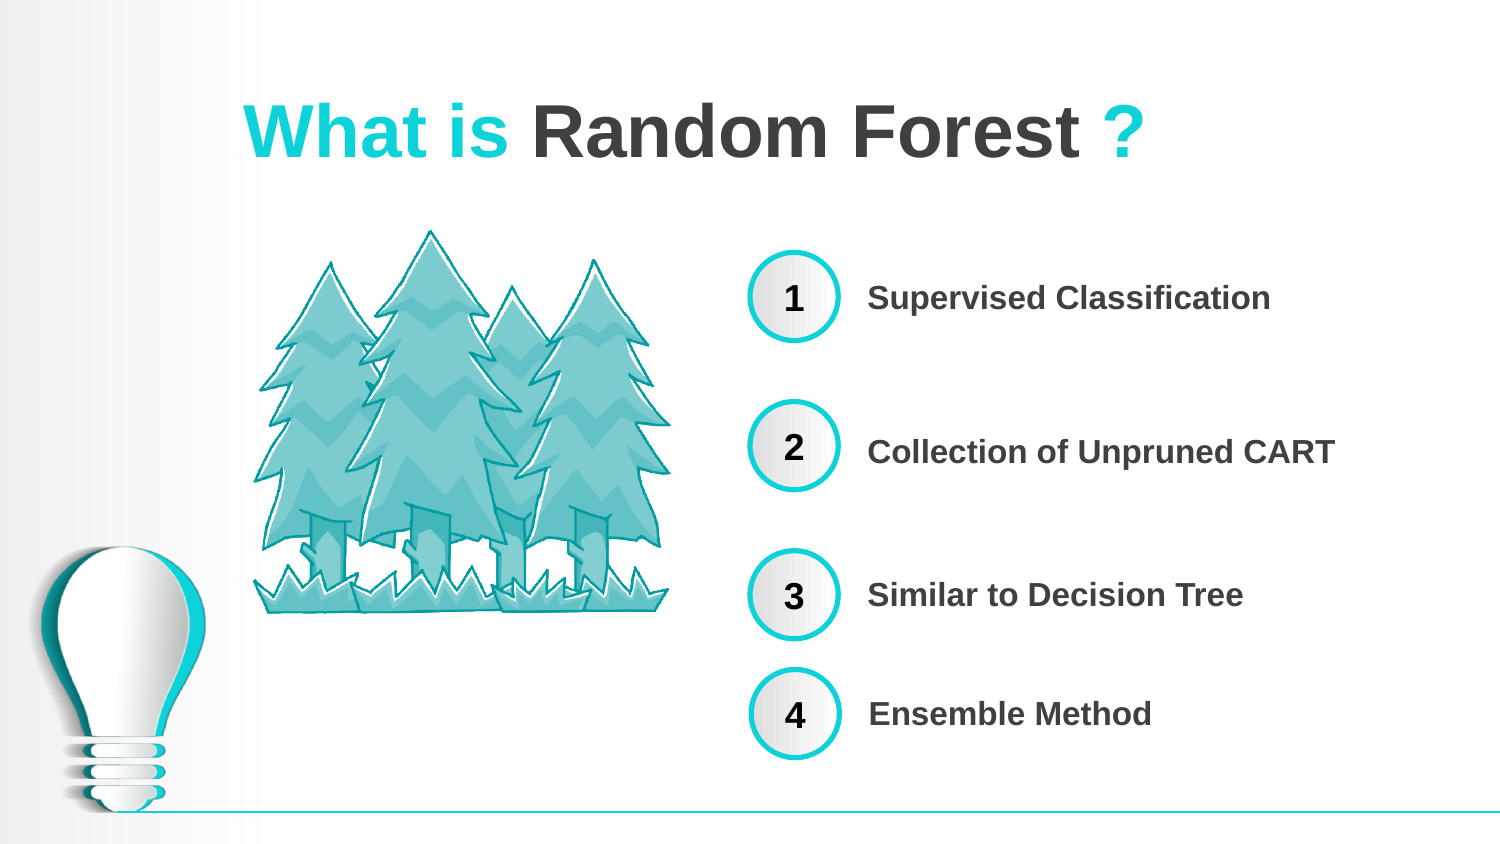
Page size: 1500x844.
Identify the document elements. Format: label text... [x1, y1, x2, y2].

picture [253, 229, 671, 614]
picture [27, 546, 206, 813]
text_box Supervised Classification [852, 268, 1427, 324]
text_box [749, 401, 839, 491]
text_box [749, 252, 839, 341]
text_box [749, 550, 839, 640]
text_box Ensemble Method [853, 684, 1428, 740]
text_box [750, 669, 840, 758]
text_box Collection of Unpruned CART [852, 422, 1427, 478]
text_box Similar to Decision Tree [852, 565, 1427, 621]
title What is Random Forest ? [187, 64, 1428, 192]
